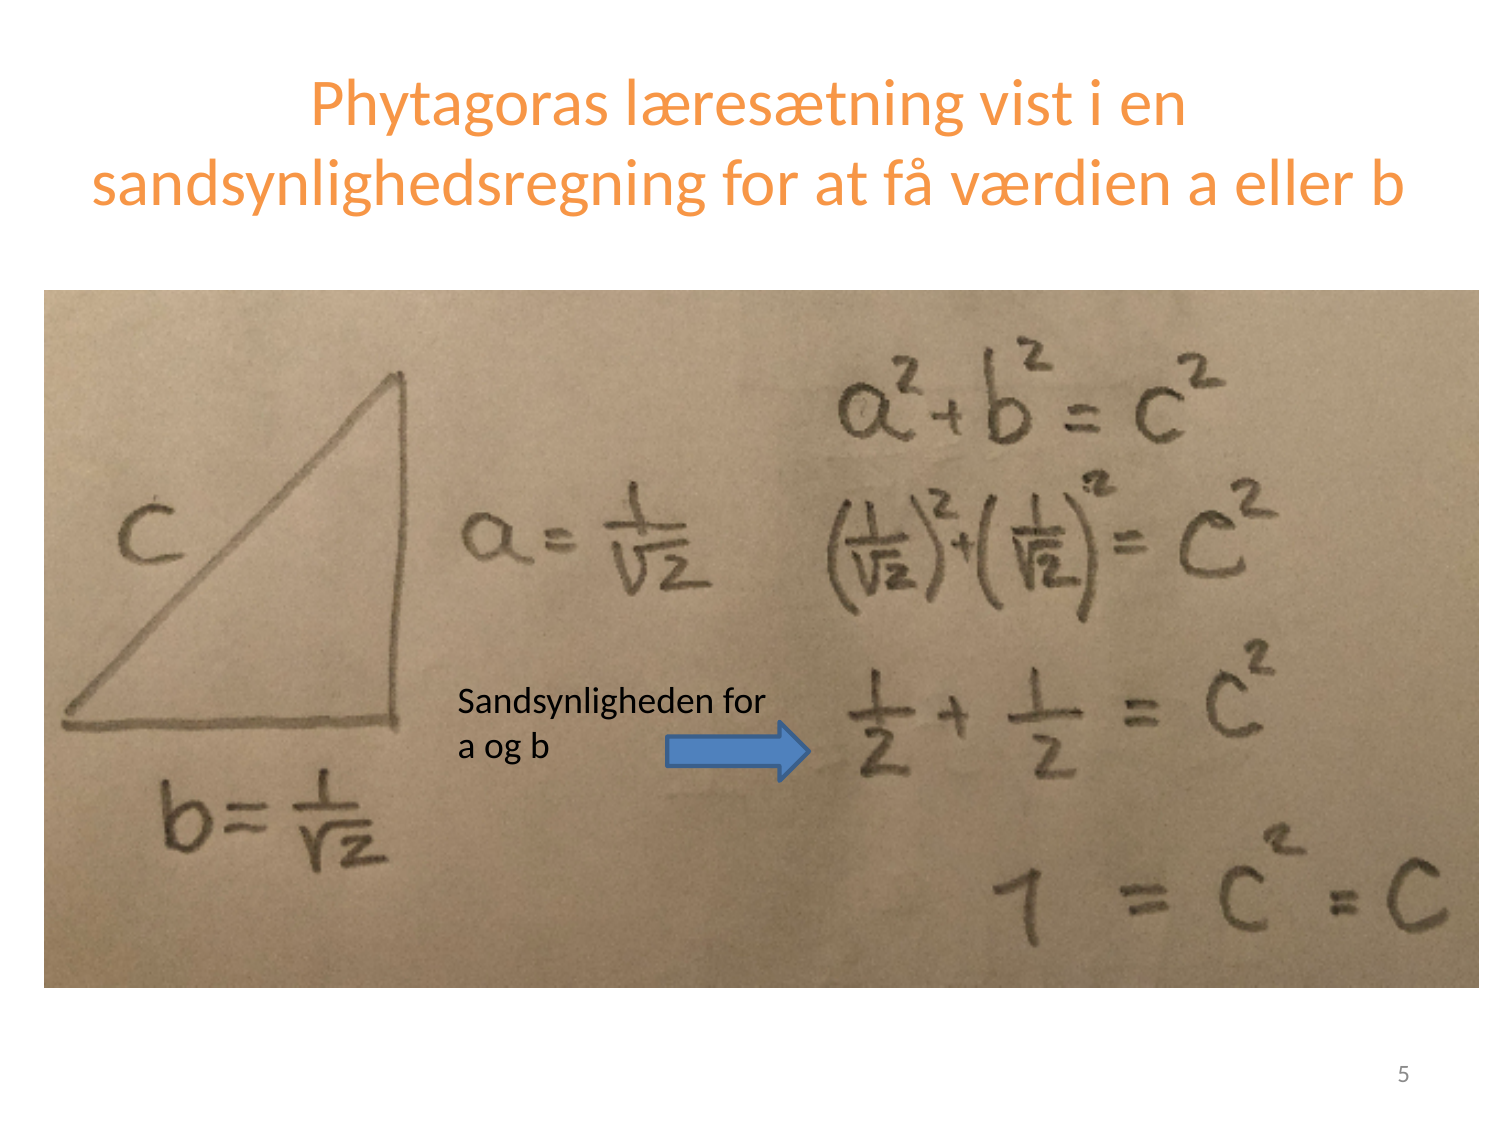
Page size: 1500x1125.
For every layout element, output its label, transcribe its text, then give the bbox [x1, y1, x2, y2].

slide_number 5 [1074, 1042, 1425, 1103]
title Phytagoras læresætning vist i en sandsynlighedsregning for at få værdien a eller b [75, 45, 1425, 233]
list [43, 290, 1480, 988]
